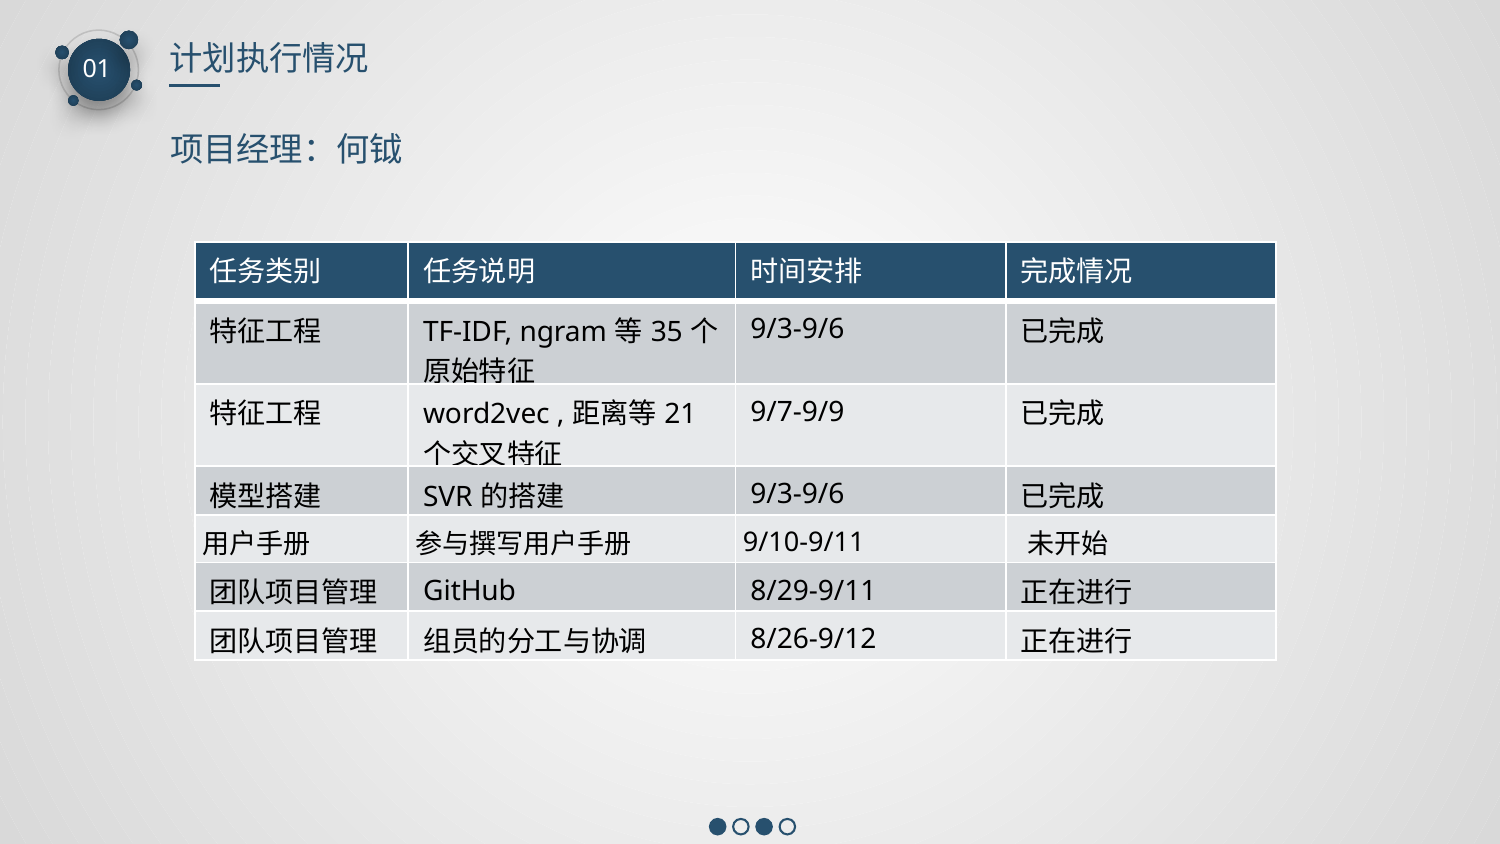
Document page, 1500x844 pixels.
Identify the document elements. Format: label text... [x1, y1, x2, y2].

table_cell 9/3-9/6 [736, 304, 1005, 383]
table_cell TF-IDF, ngram等35个原始特征 [409, 304, 735, 383]
table_cell 未开始 [1007, 516, 1275, 562]
table_cell 8/29-9/11 [736, 563, 1005, 610]
table_cell 正在进行 [1007, 563, 1275, 610]
table_cell 组员的分工与协调 [409, 612, 735, 659]
text_box 01 [67, 45, 126, 91]
table_cell word2vec ,距离等21个交叉特征 [409, 385, 735, 465]
table_cell 9/7-9/9 [736, 385, 1005, 465]
table_header 任务类别 [196, 243, 407, 298]
table_header 任务说明 [409, 243, 735, 298]
table_cell 已完成 [1007, 467, 1275, 514]
table_cell 9/3-9/6 [736, 467, 1005, 514]
table_header 时间安排 [736, 243, 1005, 298]
table_cell 9/10-9/11 [736, 516, 1005, 562]
table_cell 参与撰写用户手册 [409, 516, 735, 562]
table_cell 用户手册 [196, 516, 407, 562]
table_cell 特征工程 [196, 304, 407, 383]
table_cell 团队项目管理 [196, 612, 407, 659]
table_cell 正在进行 [1007, 612, 1275, 659]
table_cell 8/26-9/12 [736, 612, 1005, 659]
text_box 项目经理：何钺 [155, 120, 419, 176]
table_cell 特征工程 [196, 385, 407, 465]
table_cell SVR的搭建 [409, 467, 735, 514]
text_box 计划执行情况 [154, 30, 384, 85]
table_cell 团队项目管理 [196, 563, 407, 610]
table_header 完成情况 [1007, 243, 1275, 298]
table_cell GitHub [409, 563, 735, 610]
table_cell 已完成 [1007, 304, 1275, 383]
table_cell 已完成 [1007, 385, 1275, 465]
table_cell 模型搭建 [196, 467, 407, 514]
